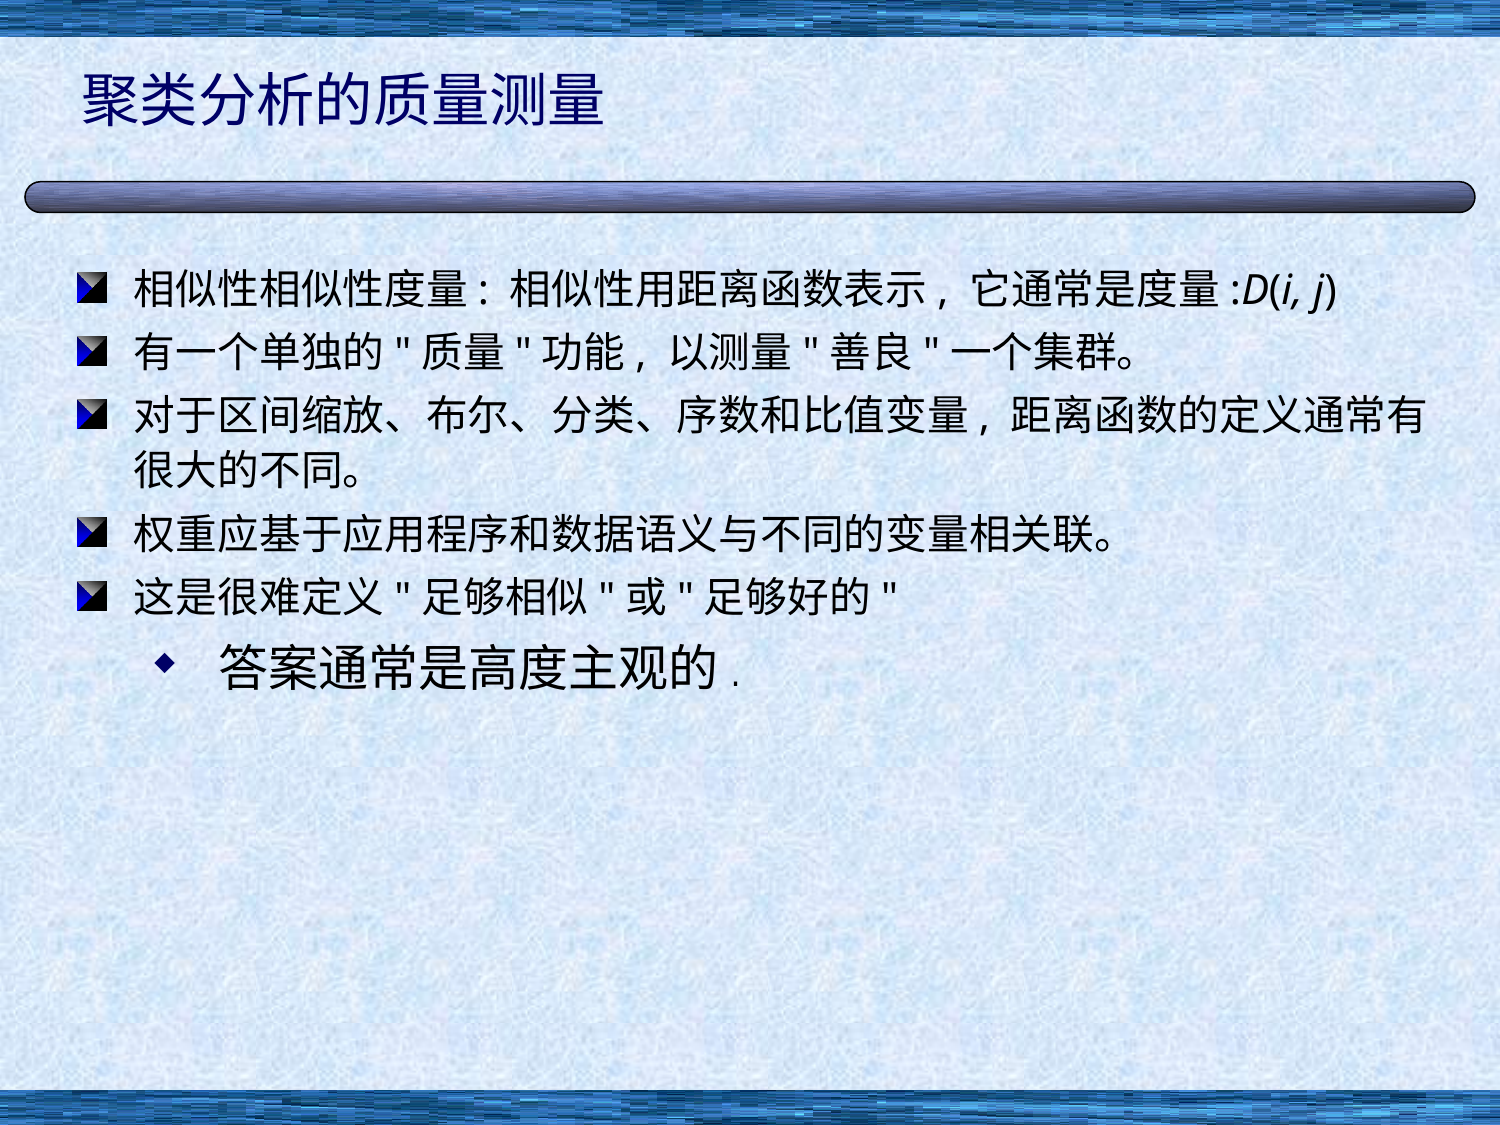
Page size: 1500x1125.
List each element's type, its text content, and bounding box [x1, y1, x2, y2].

list 相似性相似性度量: 相似性用距离函数表示, 它通常是度量:D(i, j) 有一个单独的"质量"功能, 以测量"善良"一个集群。 对于区间缩放、布尔、分类、序数和比值变量, 距离函数的定义通常有很大的不同。 权重应基于应用程序和数据语义与不同的变量相关联。 这是很难定义"足够相似"或"足够好的" 答案通常是高度主观的. [62, 249, 1450, 1025]
title 聚类分析的质量测量 [66, 29, 1167, 167]
picture [0, 0, 1500, 1125]
